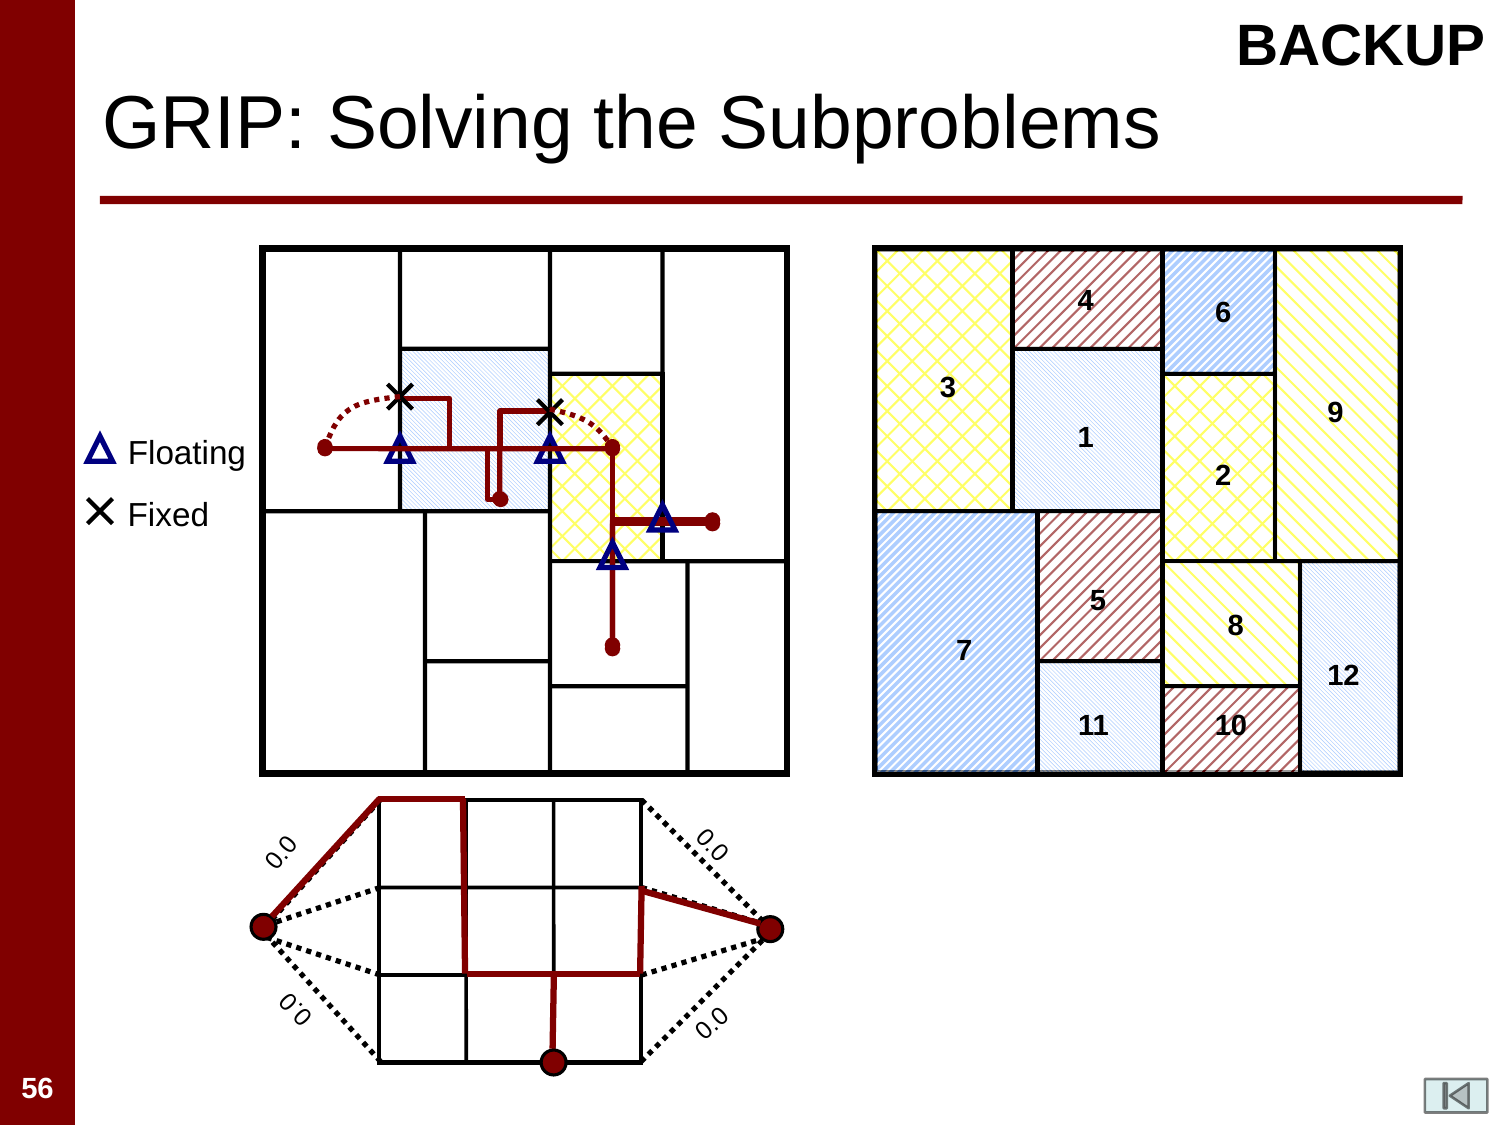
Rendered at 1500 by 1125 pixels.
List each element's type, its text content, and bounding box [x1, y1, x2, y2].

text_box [599, 504, 676, 568]
text_box [87, 436, 113, 462]
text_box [87, 498, 113, 524]
text_box Floating [113, 423, 257, 479]
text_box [250, 799, 784, 1076]
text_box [271, 798, 761, 1049]
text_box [324, 383, 713, 646]
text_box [874, 248, 1401, 774]
text_box BACKUP [1199, 0, 1500, 85]
text_box [1423, 1077, 1490, 1115]
title GRIP: Solving the Subproblems [87, 37, 1463, 200]
text_box Fixed [112, 486, 225, 541]
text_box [262, 248, 788, 774]
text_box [924, 273, 1376, 749]
